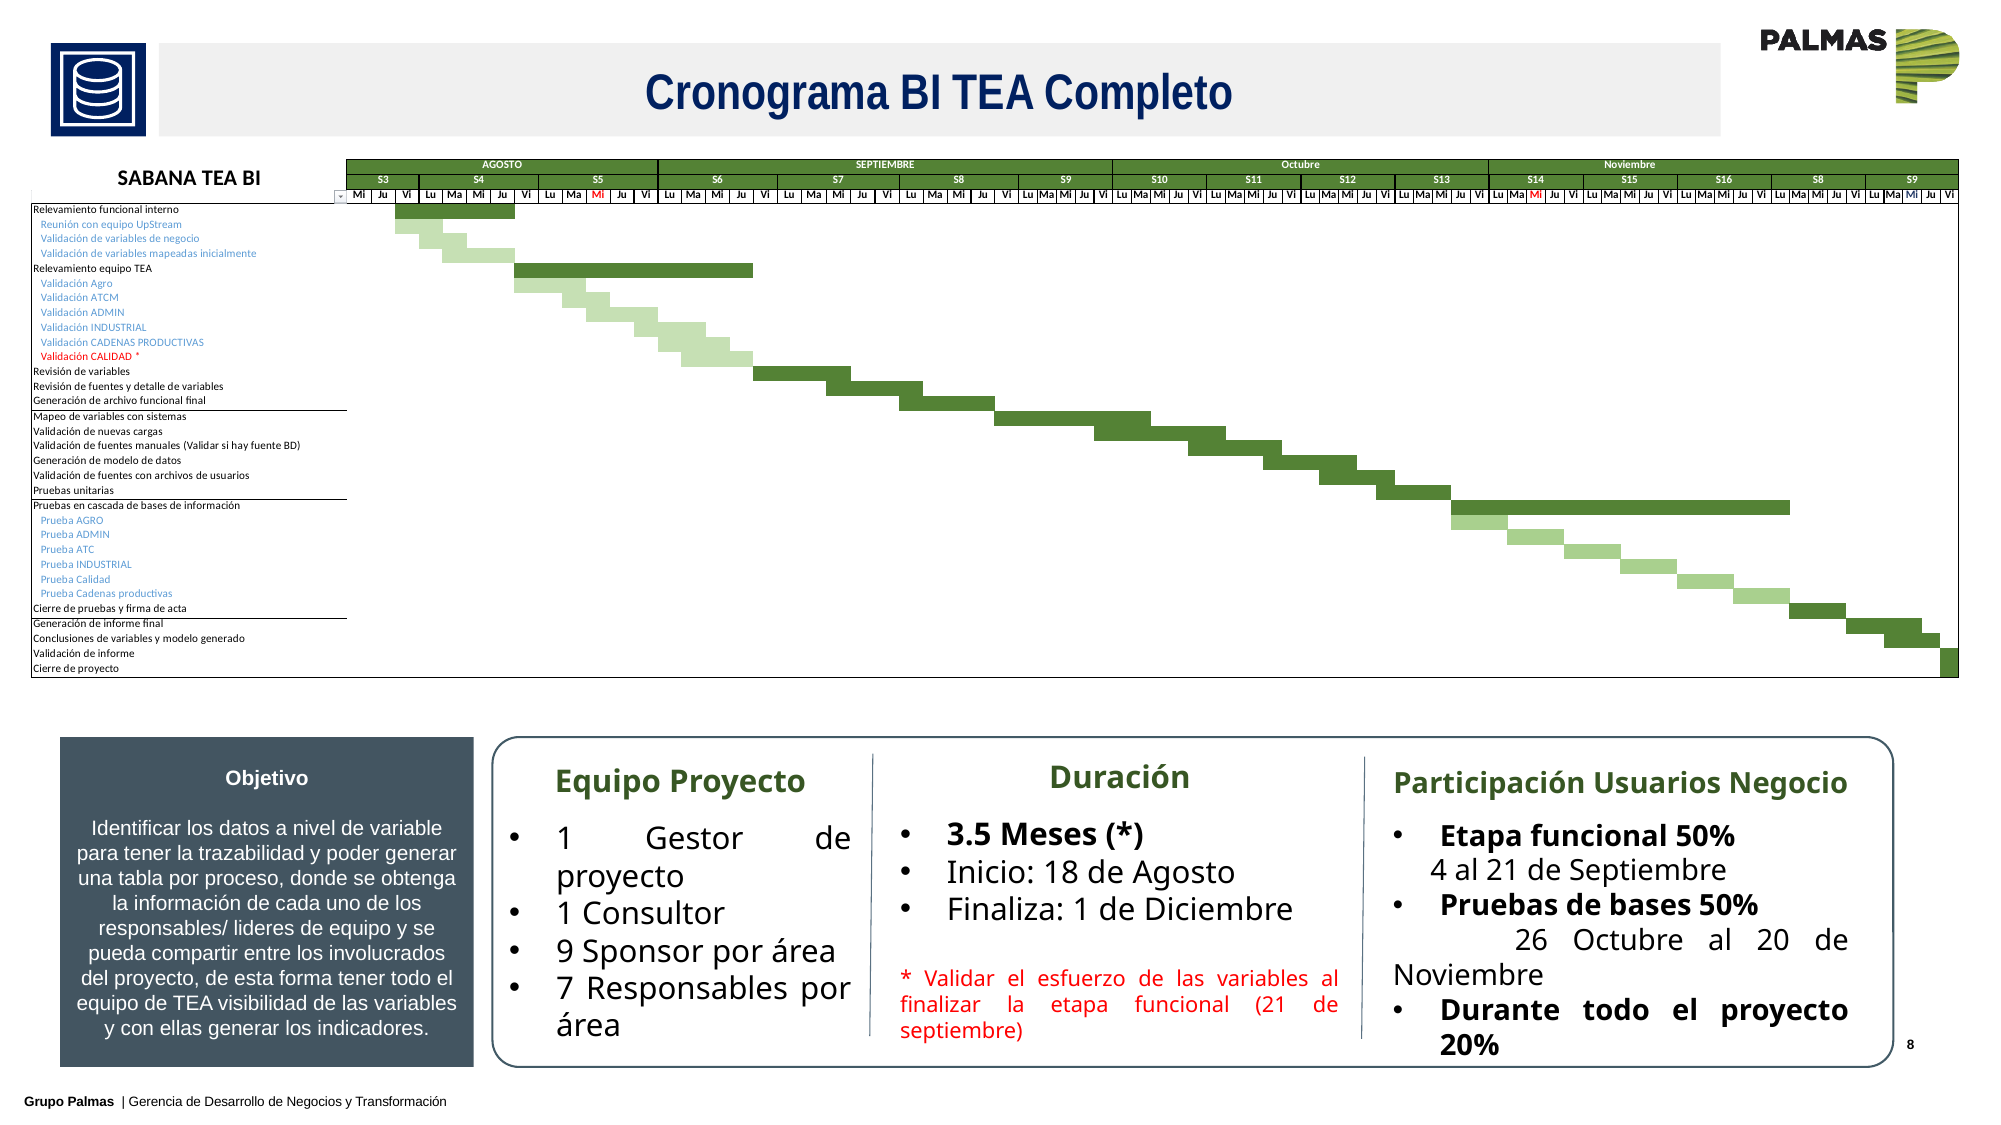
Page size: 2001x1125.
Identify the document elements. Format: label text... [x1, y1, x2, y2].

text_box Participación Usuarios Negocio Etapa funcional 50% 4 al 21 de Septiembre Pruebas de bases 50% 26 Octubre al 20 de Noviembre Durante todo el proyecto 20% [1378, 756, 1864, 1069]
picture [31, 159, 1960, 679]
text_box [50, 43, 146, 137]
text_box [60, 51, 136, 127]
picture [1760, 28, 1960, 104]
text_box Equipo Proyecto 1 Gestor de proyecto 1 Consultor 9 Sponsor por área 7 Responsables por área [494, 753, 867, 1125]
text_box Cronograma BI TEA Completo [158, 43, 1721, 137]
text_box Duración 3.5 Meses (*) Inicio: 18 de Agosto Finaliza: 1 de Diciembre * Validar el esfuerzo de las variables al finalizar la etapa funcional (21 de septiembre) [885, 749, 1355, 1051]
text_box Objetivo Identificar los datos a nivel de variable para tener la trazabilidad y poder generar una tabla por proceso, donde se obtenga la información de cada uno de los responsables/ lideres de equipo y se pueda compartir entre los involucrados del proyecto, de esta forma tener todo el equipo de TEA visibilidad de las variables y con ellas generar los indicadores. [59, 736, 475, 1068]
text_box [1361, 756, 1365, 1039]
text_box 7 [1888, 1028, 1960, 1059]
text_box [491, 736, 1895, 1068]
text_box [869, 753, 873, 1037]
text_box Grupo Palmas | Gerencia de Desarrollo de Negocios y Transformación [17, 1093, 494, 1110]
